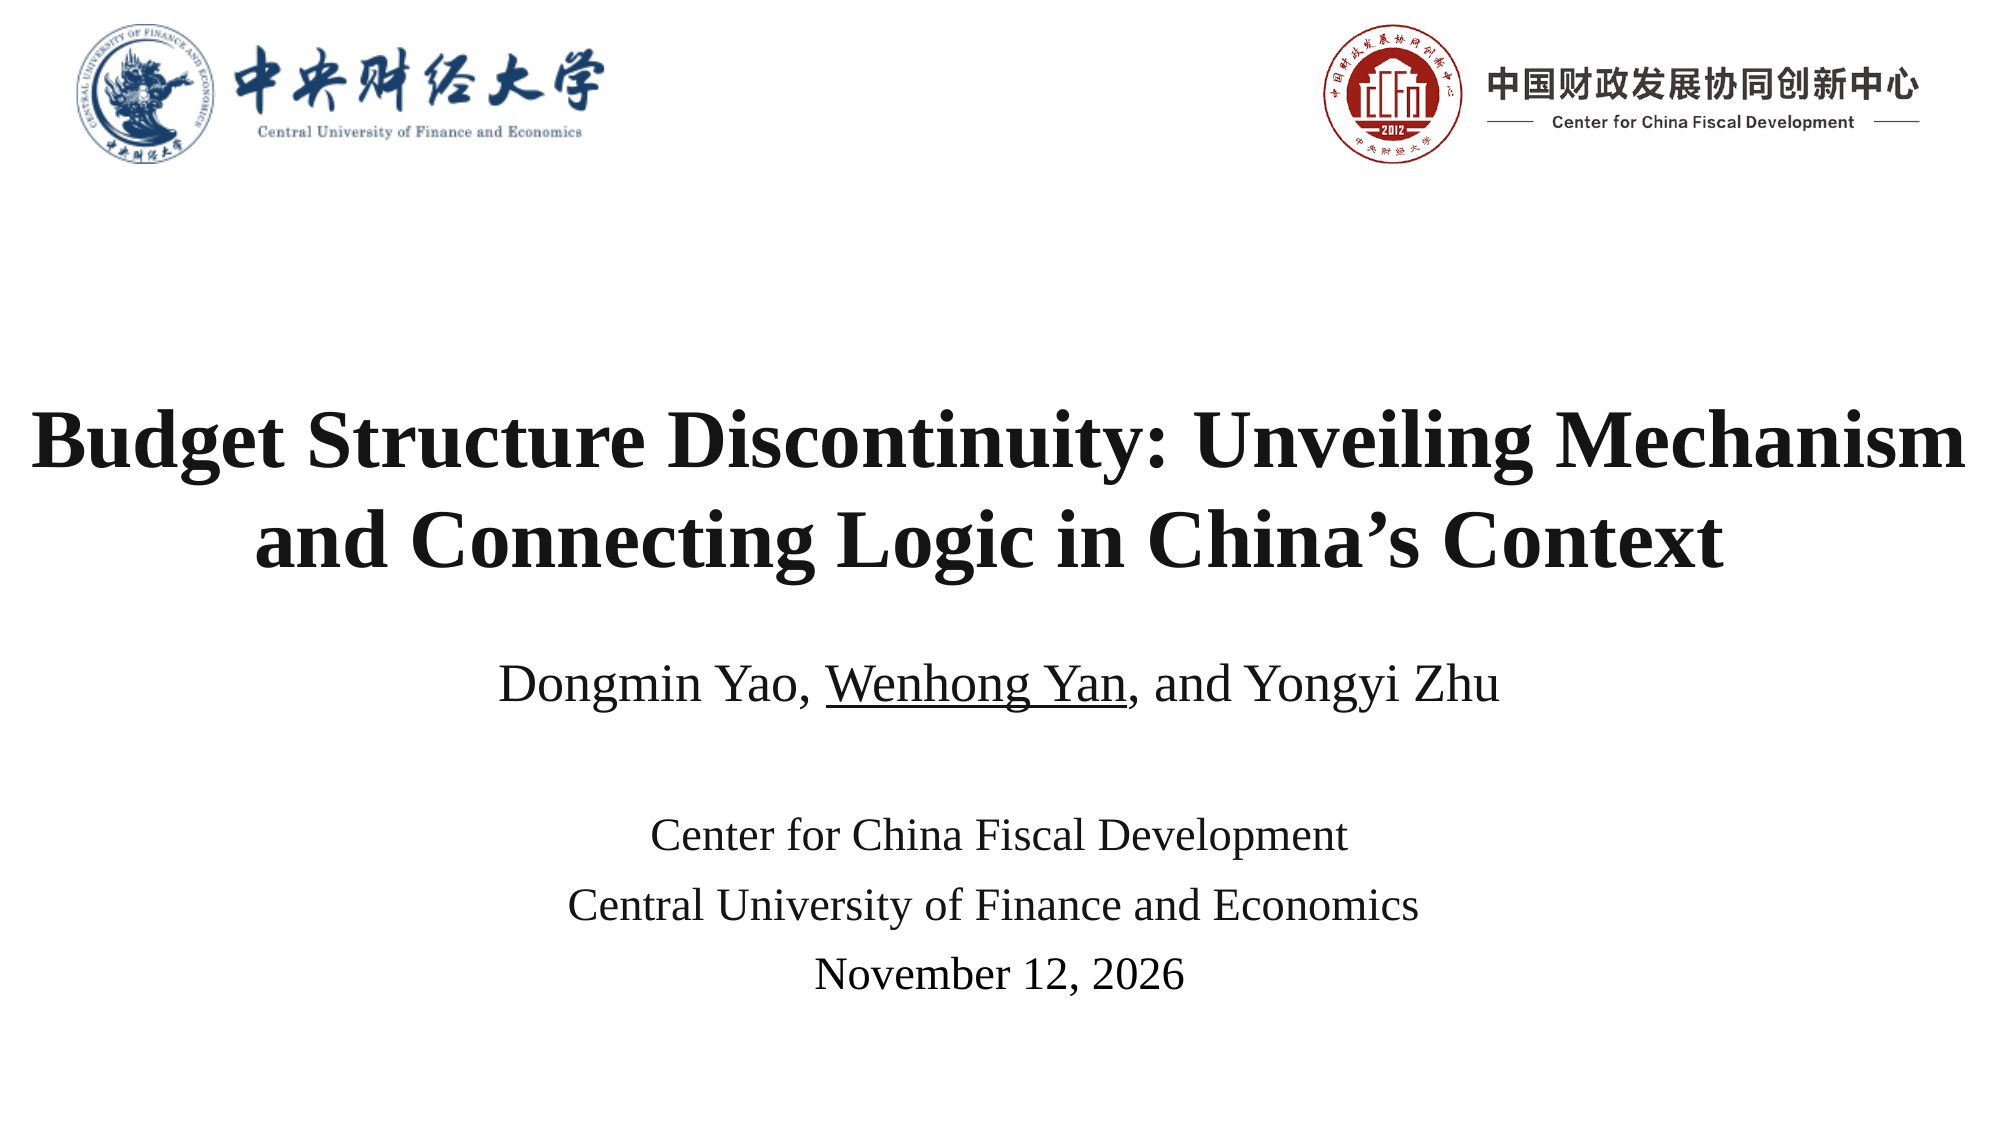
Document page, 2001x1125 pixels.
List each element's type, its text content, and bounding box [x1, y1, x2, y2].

subtitle Dongmin Yao, Wenhong Yan, and Yongyi Zhu Center for China Fiscal Development Central University of Finance and Economics August 20, 2020 [133, 647, 1867, 1008]
title Budget Structure Discontinuity: Unveiling Mechanism and Connecting Logic in China’s Context [0, 363, 2000, 592]
picture [1323, 24, 1920, 164]
picture [75, 24, 650, 164]
